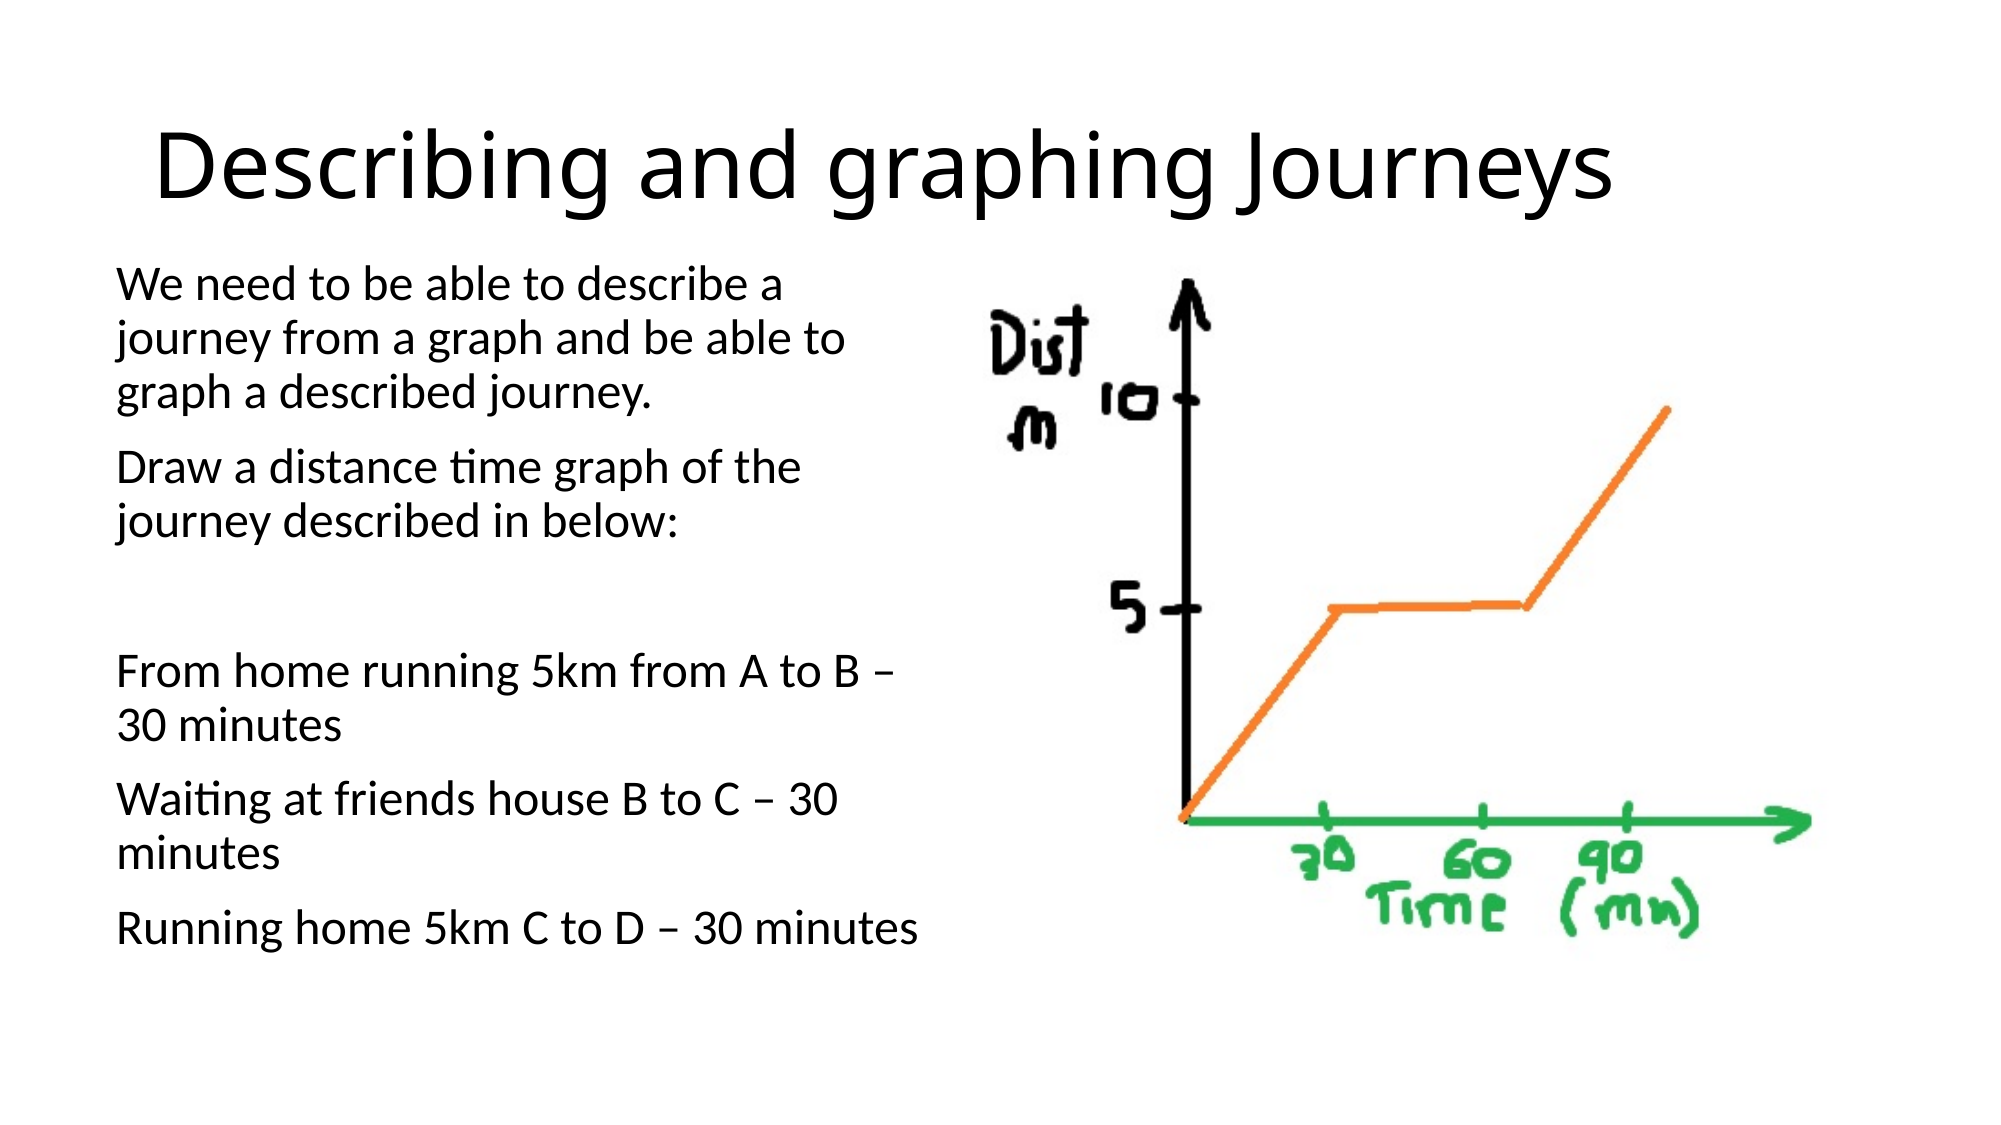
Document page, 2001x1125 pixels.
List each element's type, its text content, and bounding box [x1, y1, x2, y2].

title Describing and graphing Journeys [137, 59, 1863, 278]
picture [982, 237, 1841, 961]
list We need to be able to describe a journey from a graph and be able to graph a described journey. Draw a distance time graph of the journey described in below: From home running 5km from A to B – 30 minutes Waiting at friends house B to C – 30 minutes Running home 5km C to D – 30 minutes [101, 249, 961, 1104]
